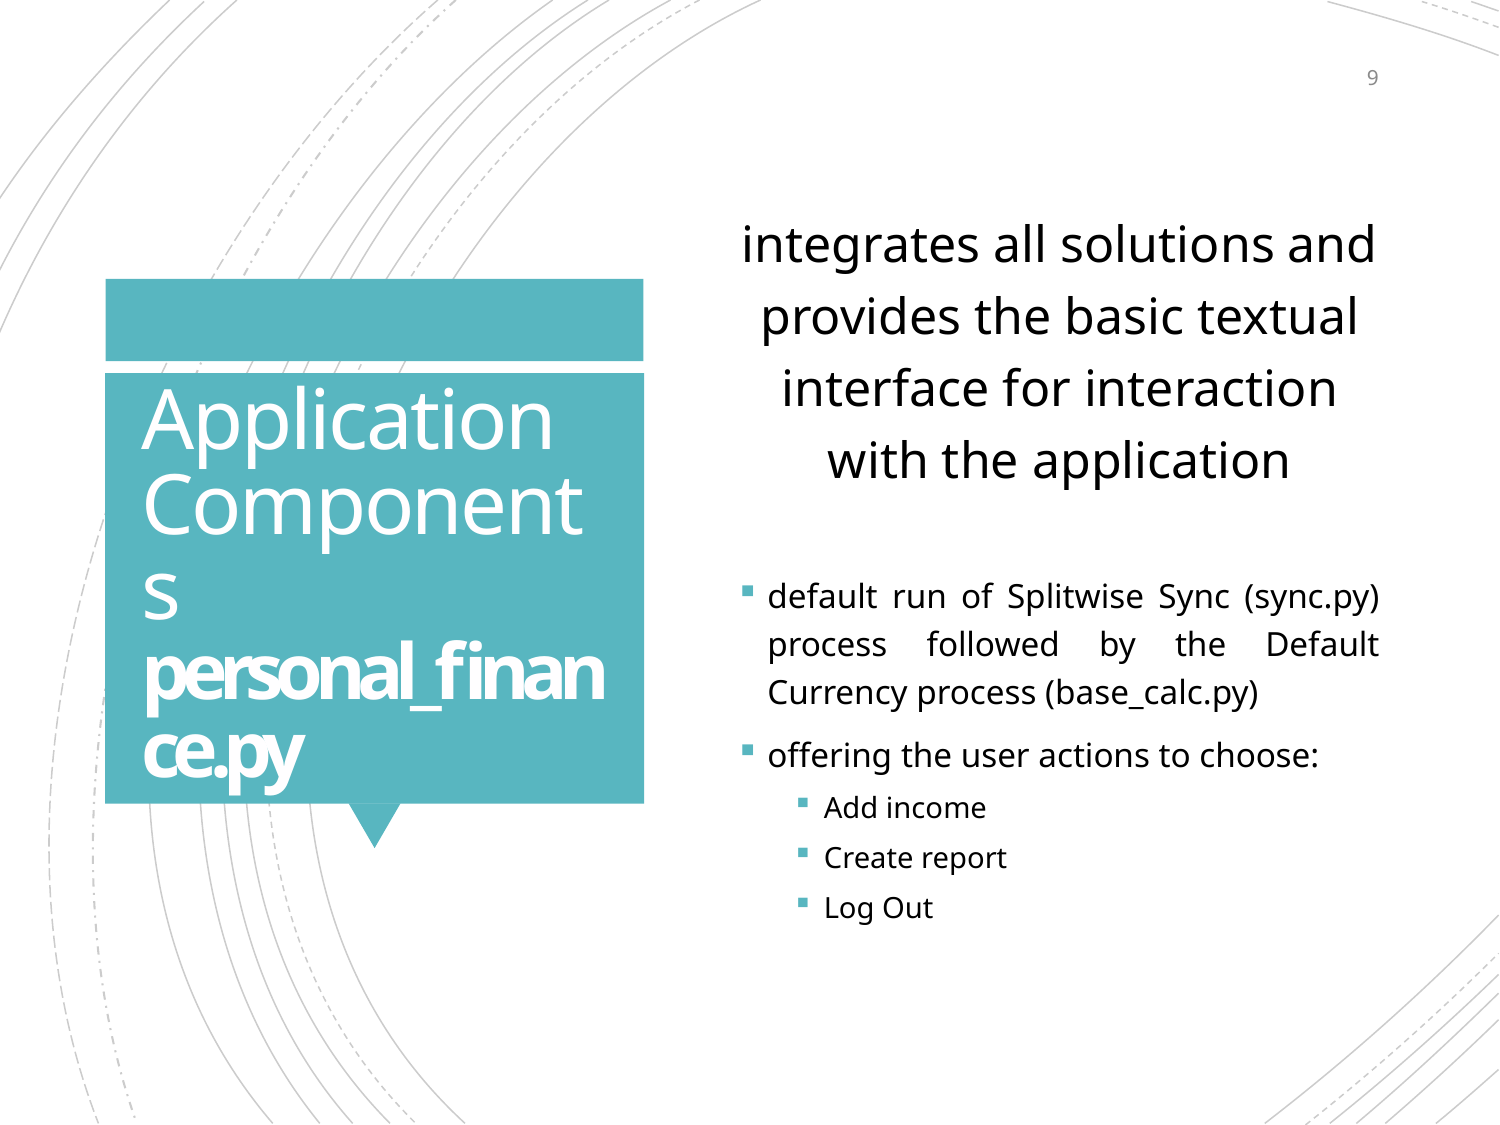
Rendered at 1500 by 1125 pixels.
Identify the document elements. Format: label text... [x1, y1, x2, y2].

slide_number 9 [1281, 52, 1394, 105]
title Application Components personal_finance.py [104, 385, 644, 790]
list integrates all solutions and provides the basic textual interface for interaction with the application default run of Splitwise Sync (sync.py) process followed by the Default Currency process (base_calc.py) offering the user actions to choose: Add income Create report Log Out [724, 131, 1396, 993]
